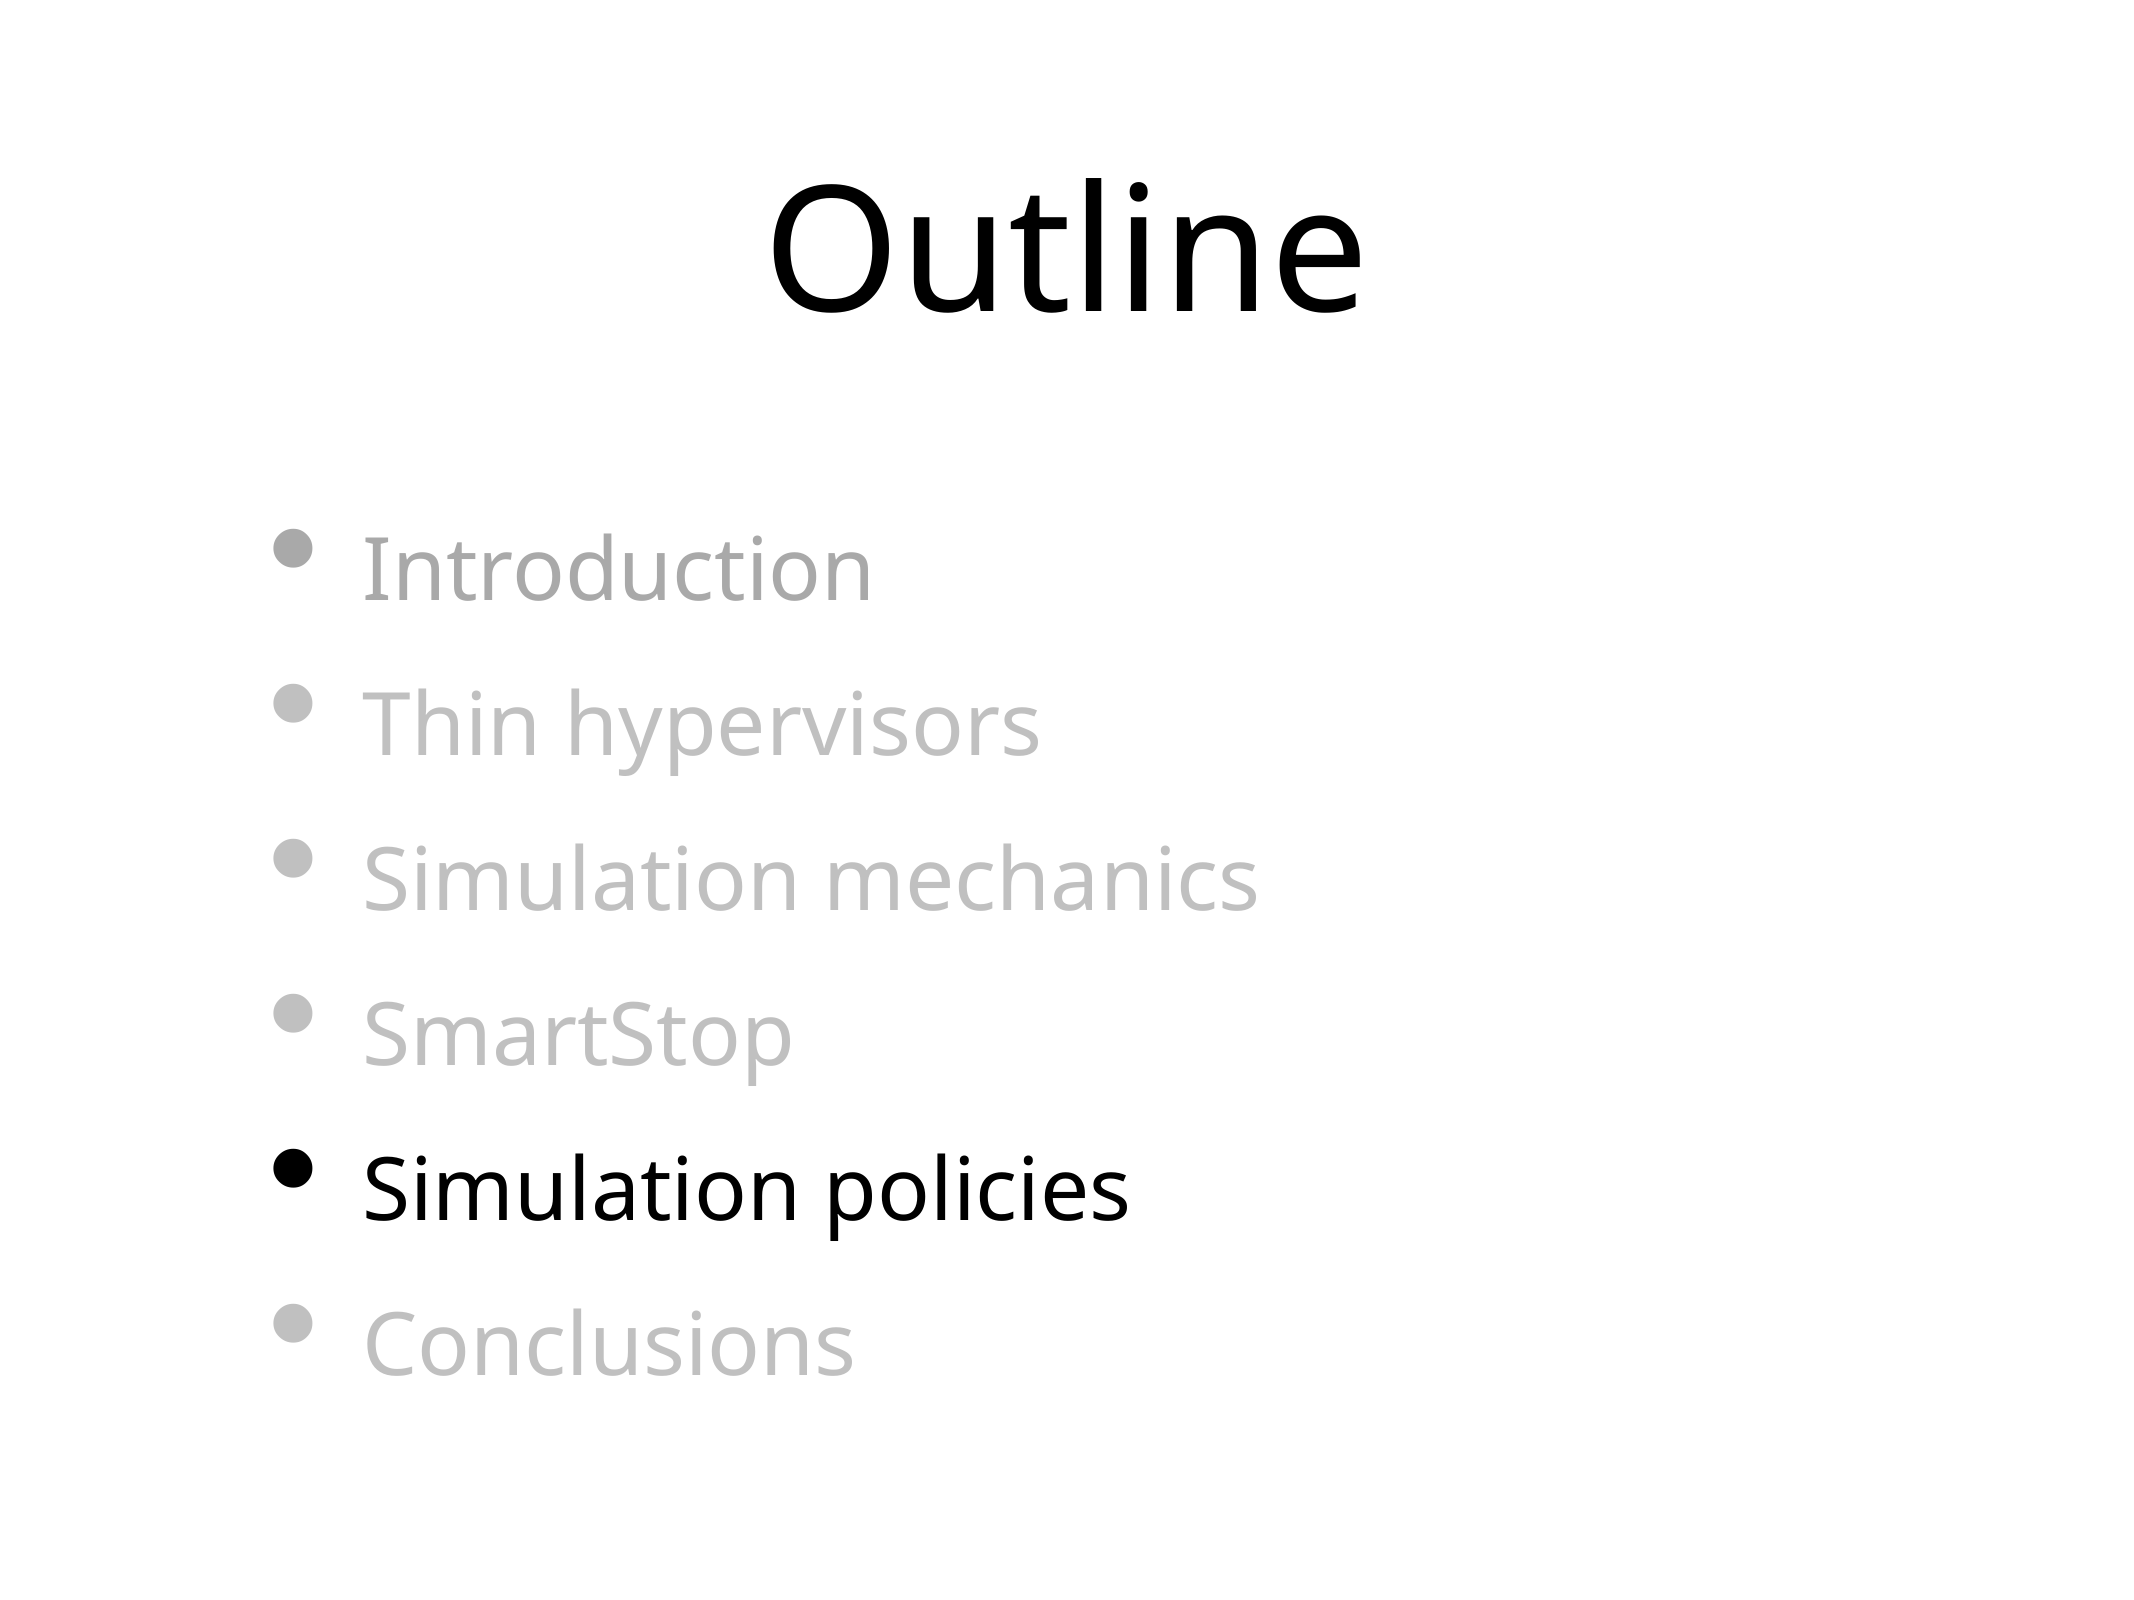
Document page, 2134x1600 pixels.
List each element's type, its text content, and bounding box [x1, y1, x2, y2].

list Introduction Thin hypervisors Simulation mechanics SmartStop Simulation policies Conclusions [207, 453, 1926, 1453]
title Outline [207, 41, 1926, 443]
